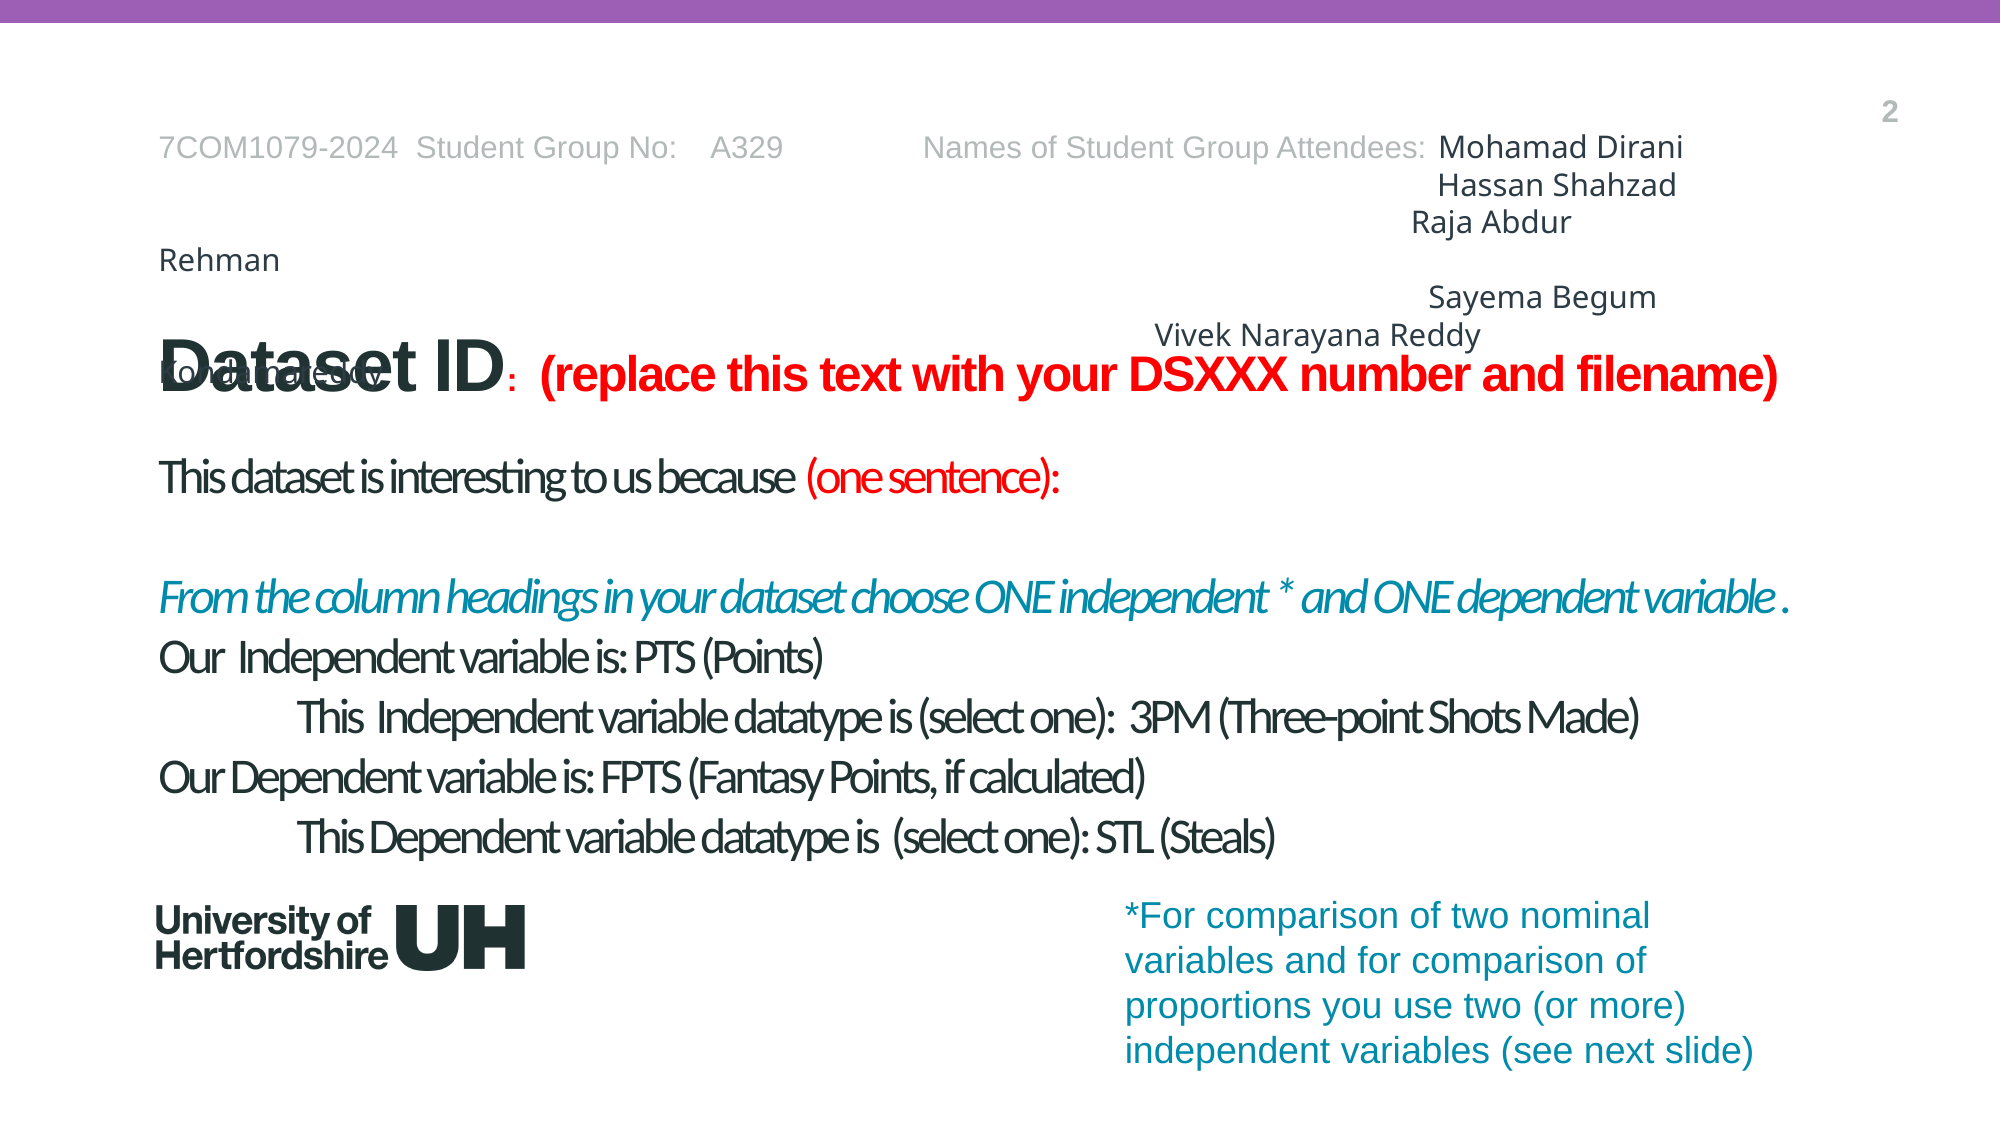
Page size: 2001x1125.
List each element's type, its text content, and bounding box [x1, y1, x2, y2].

slide_number 2 [1796, 91, 1900, 129]
text_box *For comparison of two nominal variables and for comparison of proportions you use two (or more) independent variables (see next slide) [1110, 883, 1797, 1079]
subtitle Dataset ID: (replace this text with your DSXXX number and filename) [158, 346, 1817, 443]
title This dataset is interesting to us because (one sentence): From the column headings in your dataset choose ONE independent * and ONE dependent variable . Our Independent variable is: PTS (Points) This Independent variable datatype is (select one): 3PM (Three-point Shots Made) Our Dependent variable is: FPTS (Fantasy Points, if calculated) This Dependent variable datatype is (select one): STL (Steals) [158, 443, 1959, 886]
footer 7COM1079-2024 Student Group No: A329 Names of Student Group Attendees: Mohamad Dirani Hassan Shahzad Raja Abdur Rehman Sayema Begum Vivek Narayana Reddy Kondamareddy [158, 127, 1686, 166]
